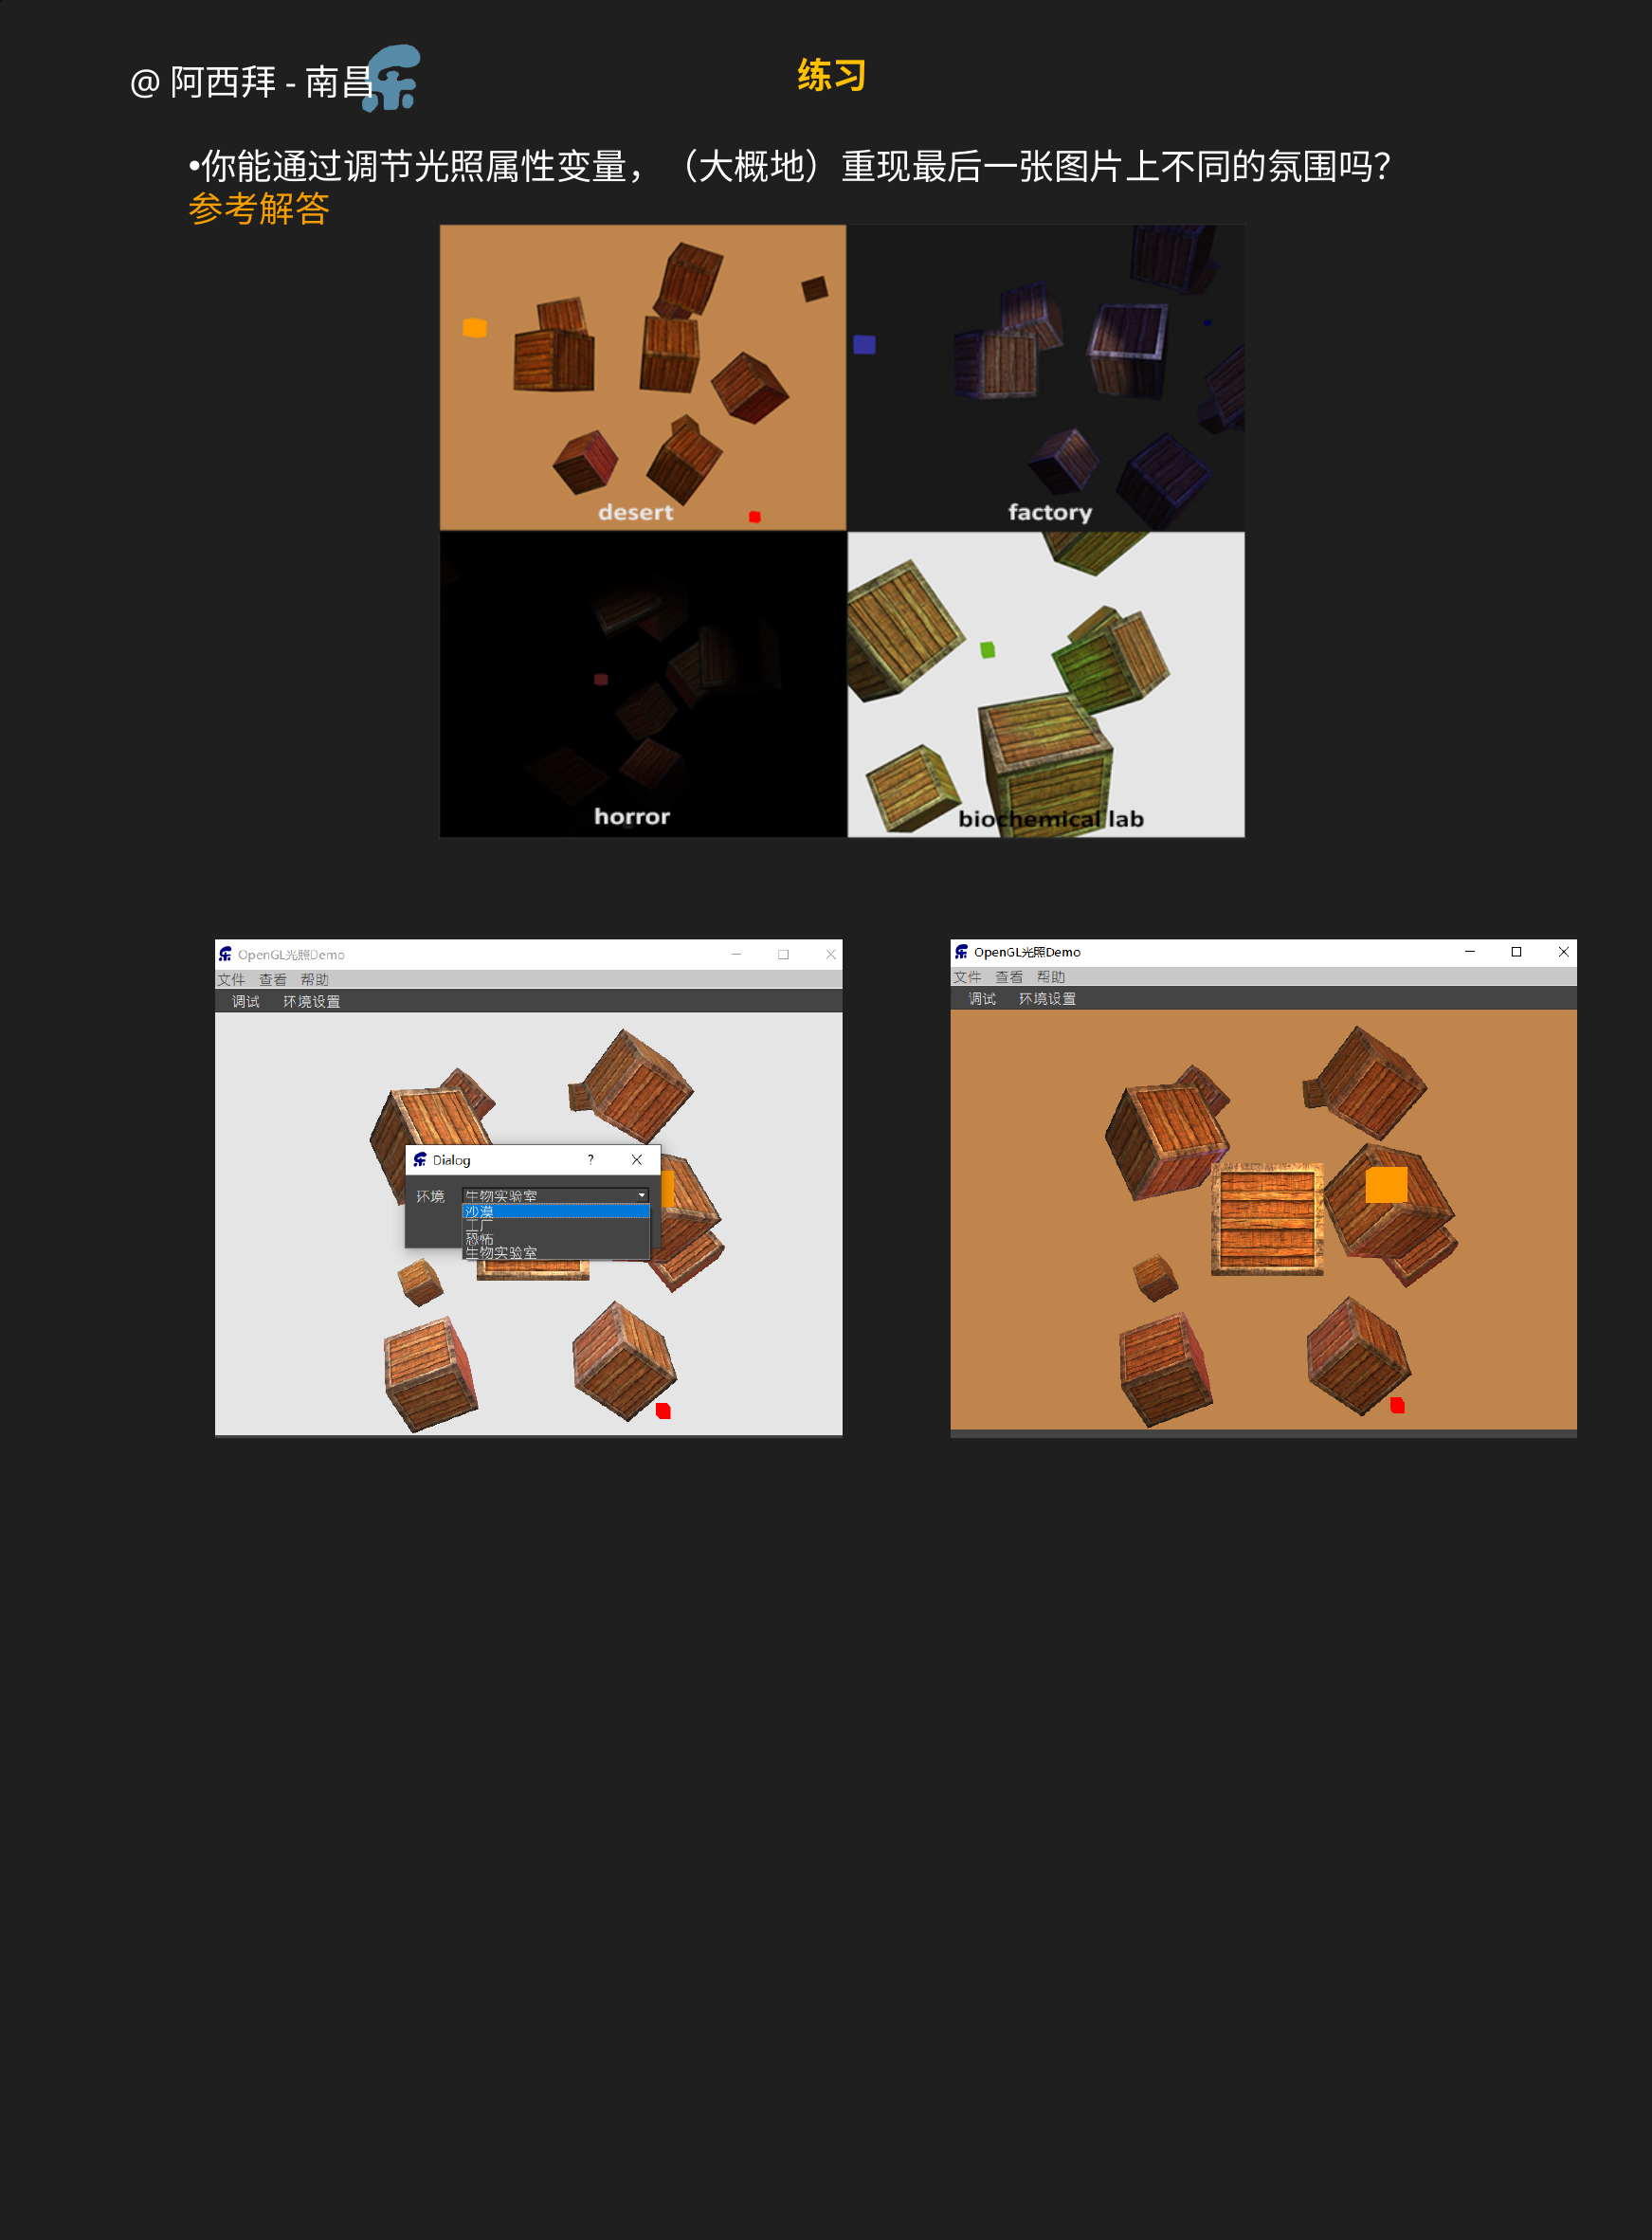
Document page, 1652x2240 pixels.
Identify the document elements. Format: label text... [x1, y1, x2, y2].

picture [0, 0, 1652, 2240]
text_box 练习 [419, 46, 1246, 103]
text_box 你能通过调节光照属性变量，（大概地）重现最后一张图片上不同的氛围吗？参考解答 [174, 137, 1425, 246]
